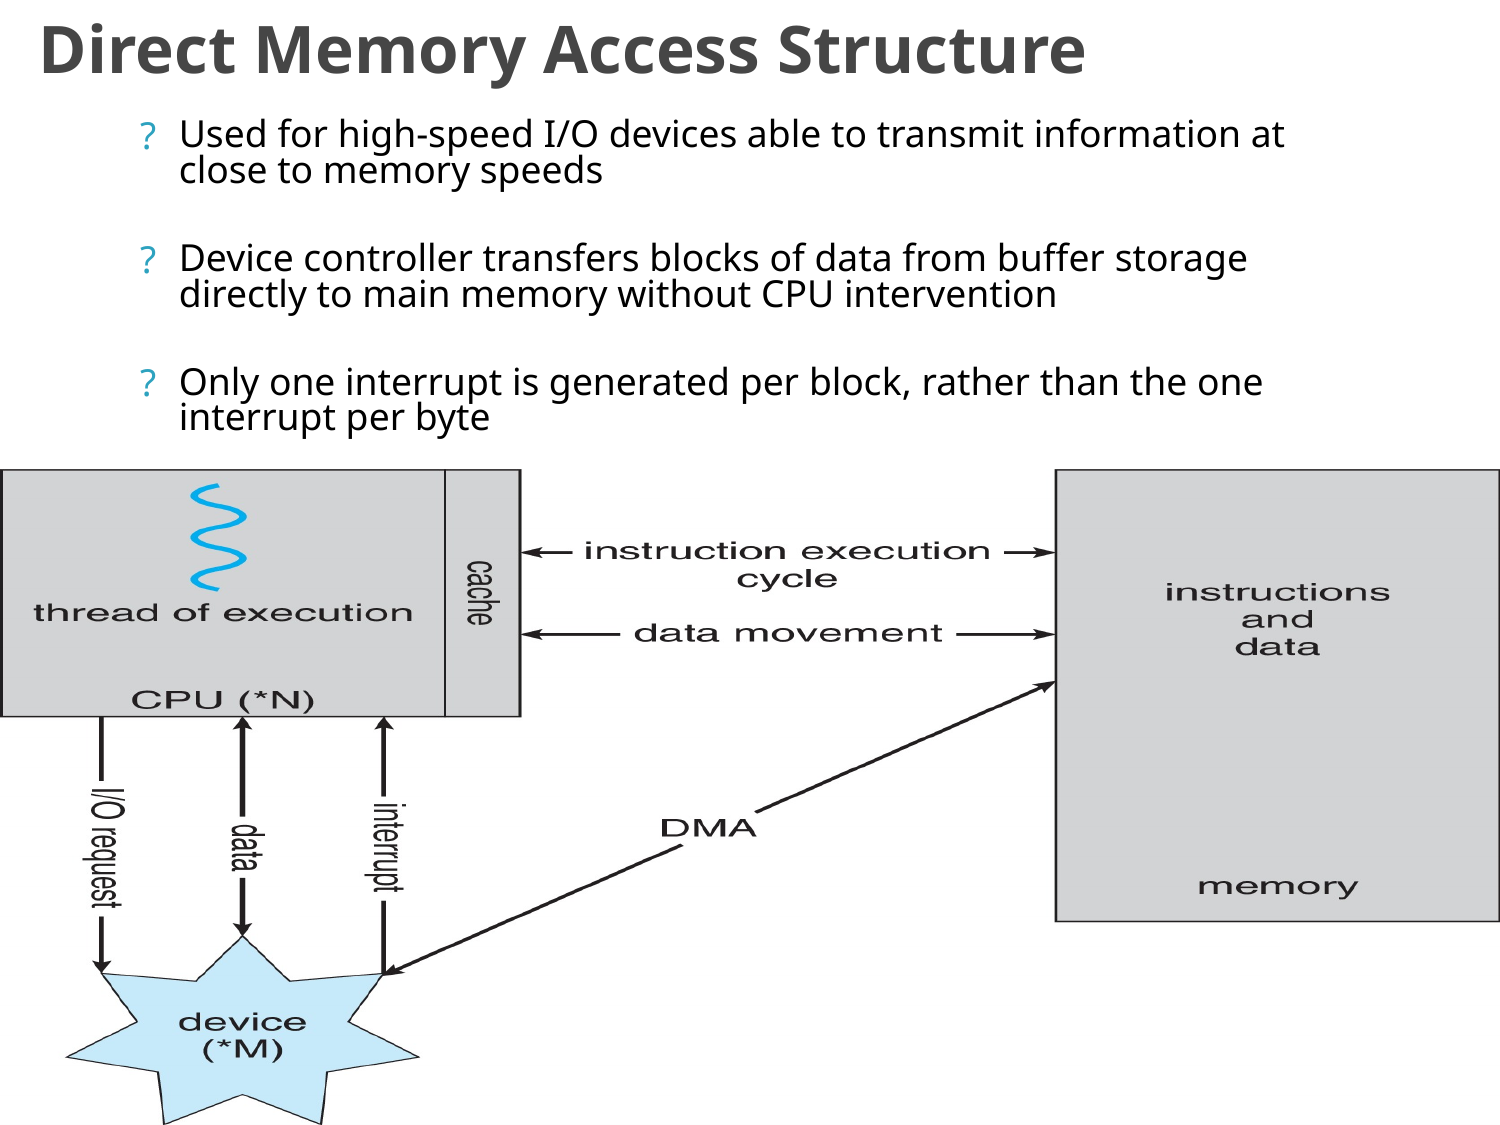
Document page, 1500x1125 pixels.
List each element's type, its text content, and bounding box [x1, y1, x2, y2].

picture [0, 469, 1500, 1125]
list Used for high-speed I/O devices able to transmit information at close to memory speeds Device controller transfers blocks of data from buffer storage directly to main memory without CPU intervention Only one interrupt is generated per block, rather than the one interrupt per byte [104, 111, 1368, 468]
title Direct Memory Access Structure [23, 0, 1449, 95]
